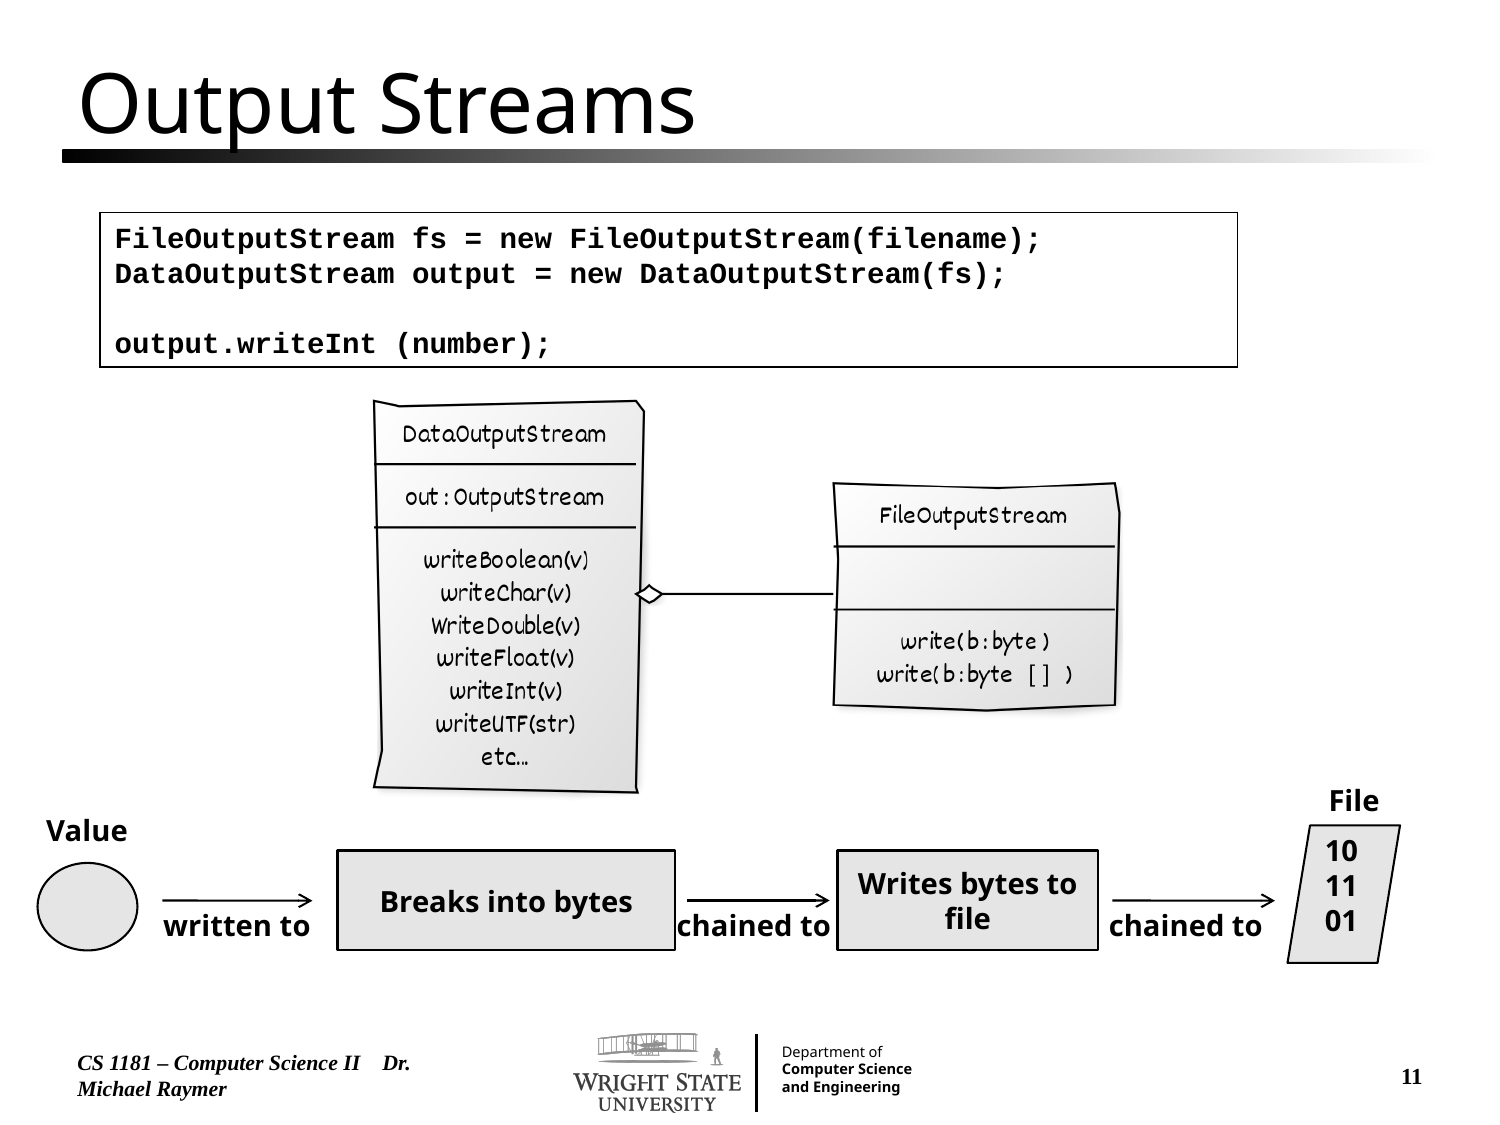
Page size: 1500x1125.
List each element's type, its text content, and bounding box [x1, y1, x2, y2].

text_box chained to [661, 899, 837, 950]
text_box [37, 862, 138, 951]
footer CS 1181 – Computer Science II Dr. Michael Raymer [62, 1037, 438, 1113]
text_box Breaks into bytes [337, 850, 675, 951]
text_box File [1313, 774, 1395, 825]
title Output Streams [62, 50, 1438, 150]
slide_number 11 [1125, 1037, 1438, 1113]
picture [365, 393, 1124, 809]
text_box Writes bytes to file [837, 850, 1099, 951]
text_box FileOutputStream fs = new FileOutputStream(filename); DataOutputStream output = new DataOutputStream(fs); output.writeInt (number); [99, 212, 1238, 367]
text_box written to [148, 899, 326, 950]
text_box chained to [1093, 899, 1278, 950]
text_box 101101 [1287, 825, 1401, 963]
text_box Value [31, 804, 143, 855]
picture [573, 1033, 741, 1113]
